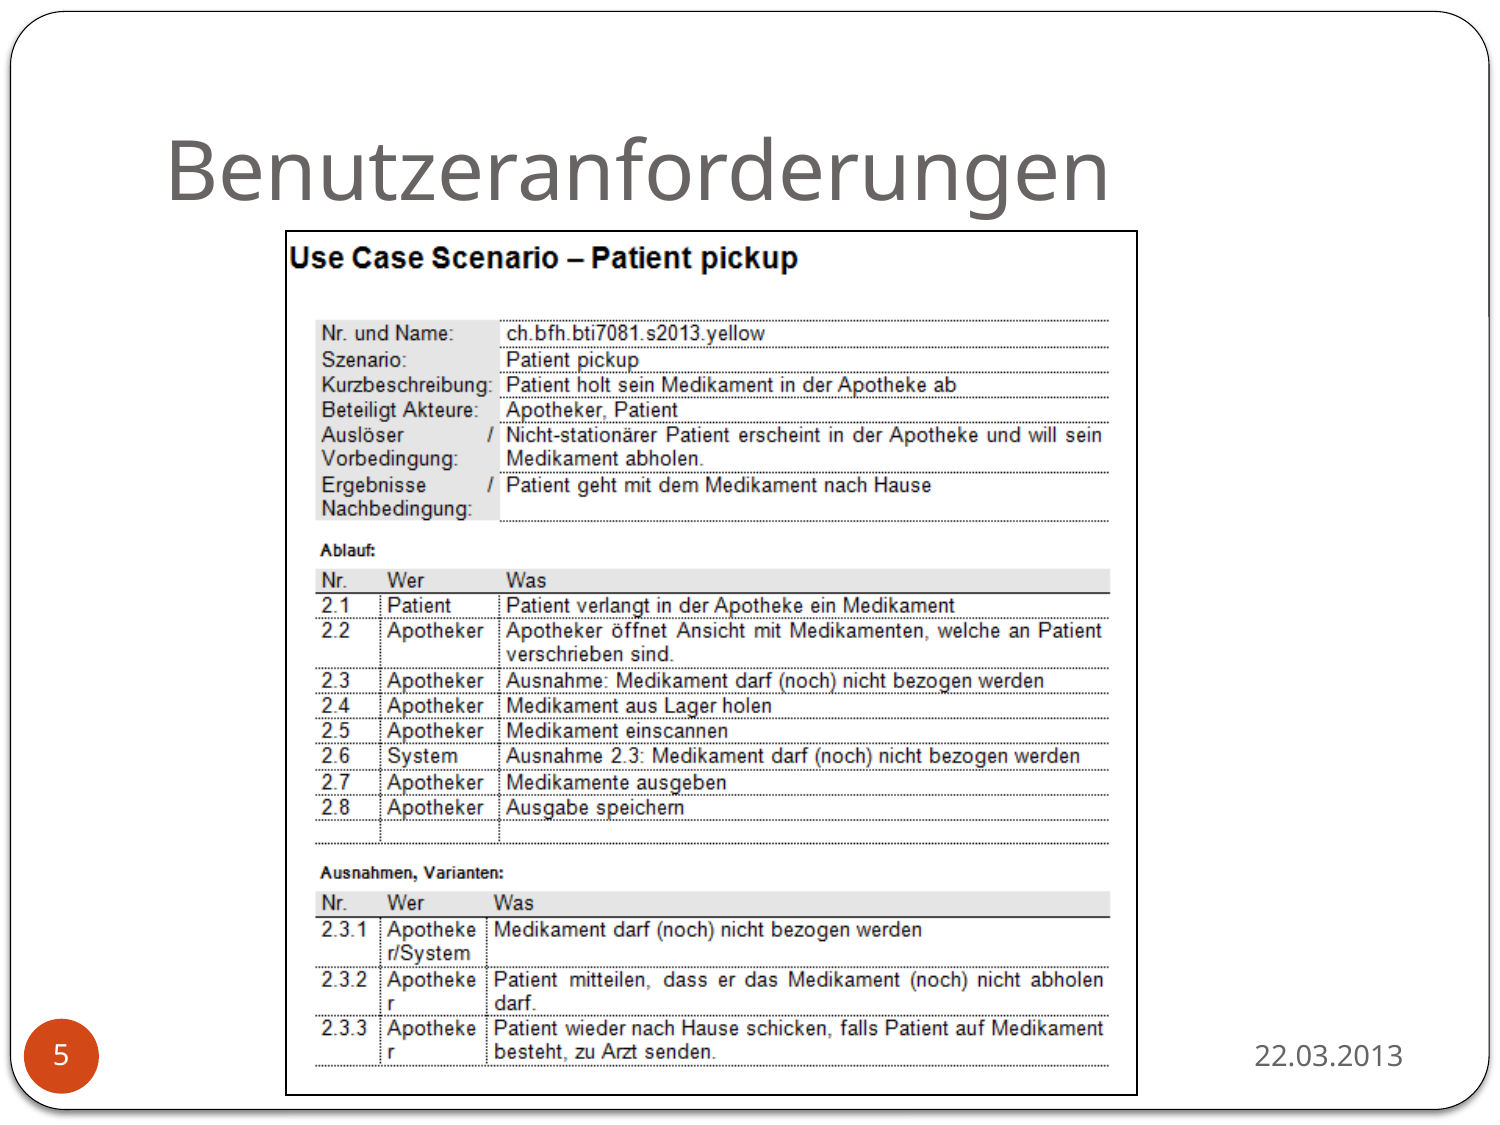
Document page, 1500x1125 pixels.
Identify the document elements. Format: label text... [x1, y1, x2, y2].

title Benutzeranforderungen [150, 45, 1425, 233]
picture [286, 231, 1137, 1095]
slide_number 5 [23, 1018, 99, 1094]
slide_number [1142, 1015, 1419, 1094]
